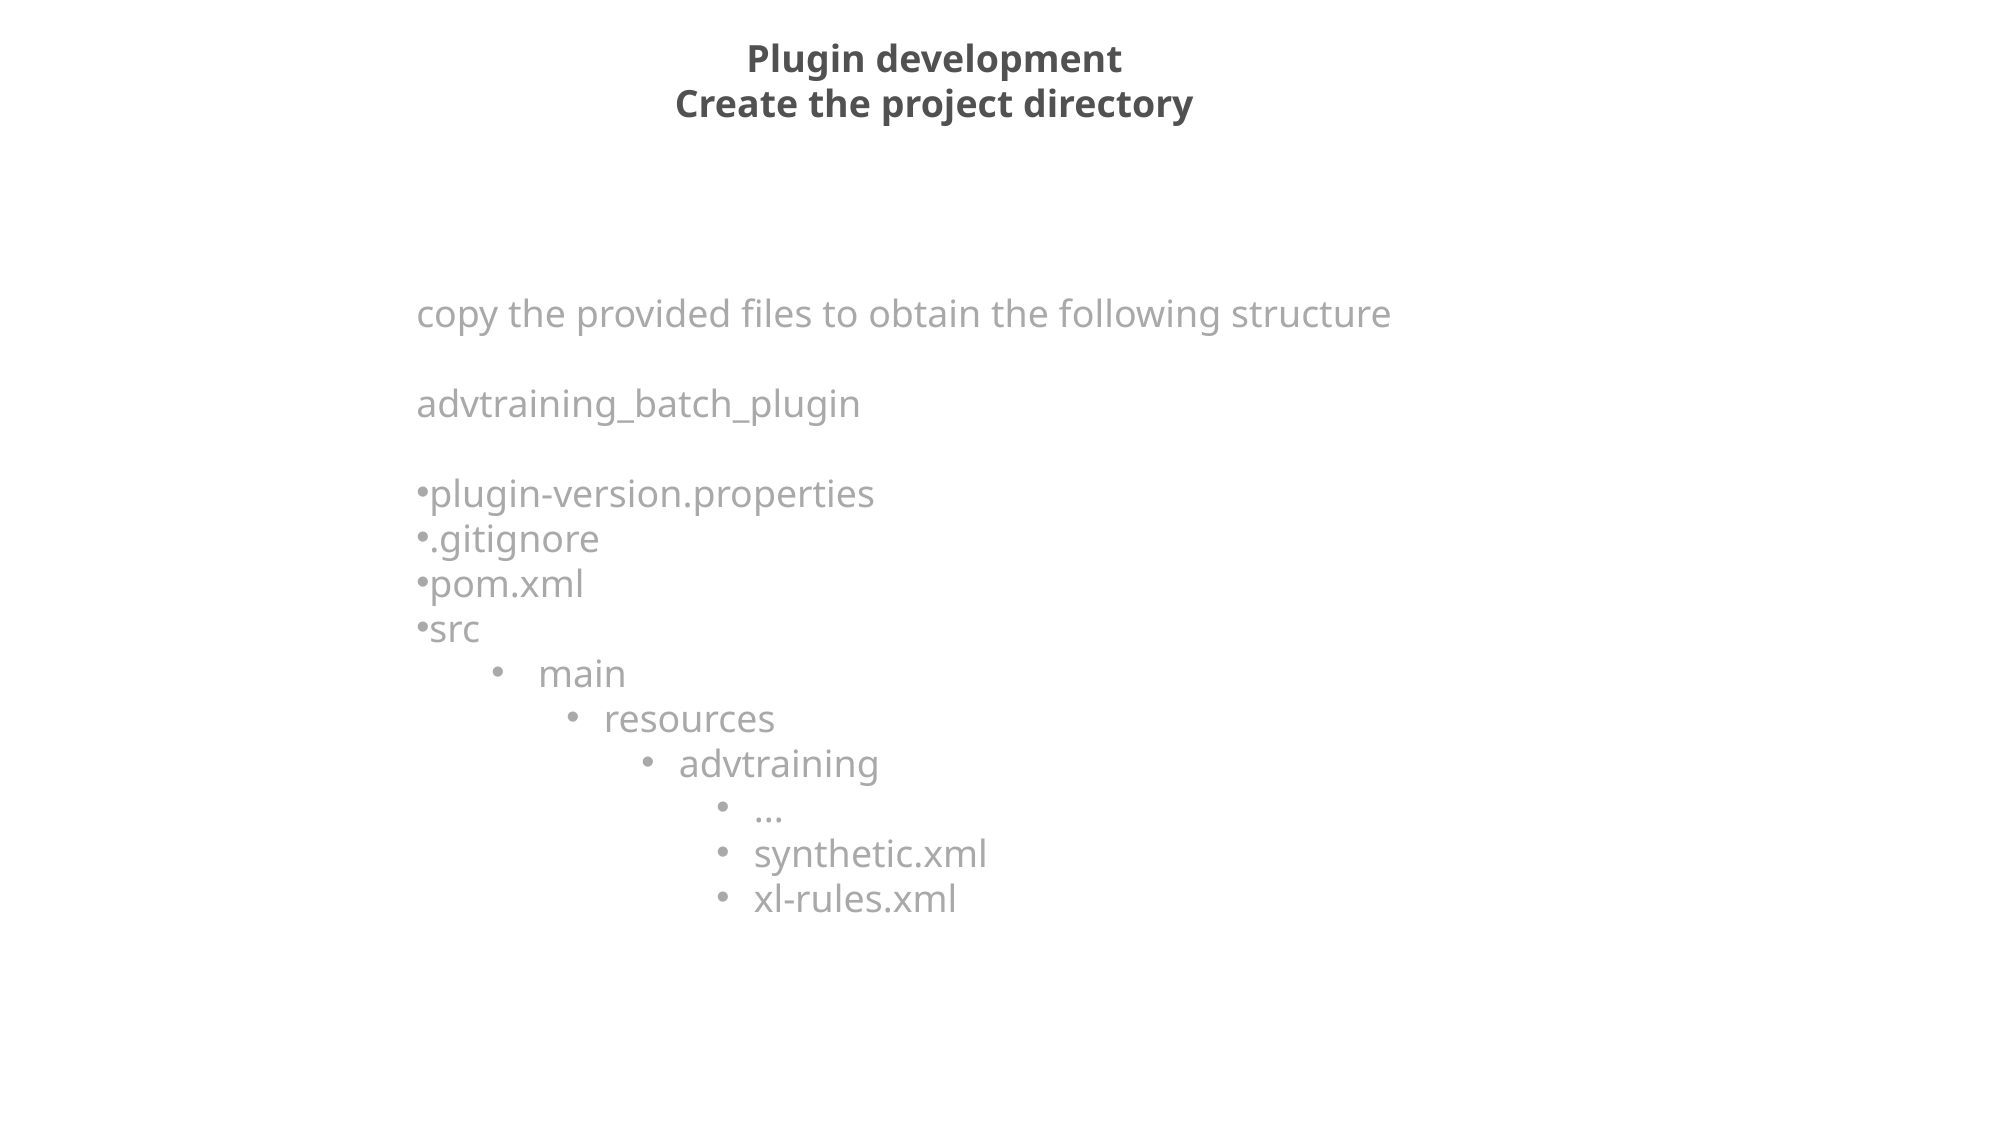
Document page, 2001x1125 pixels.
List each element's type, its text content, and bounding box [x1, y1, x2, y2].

text_box Plugin development Create the project directory [434, 27, 1435, 133]
text_box copy the provided files to obtain the following structure advtraining_batch_plugin plugin-version.properties .gitignore pom.xml src main resources advtraining ... synthetic.xml xl-rules.xml [401, 282, 1500, 927]
